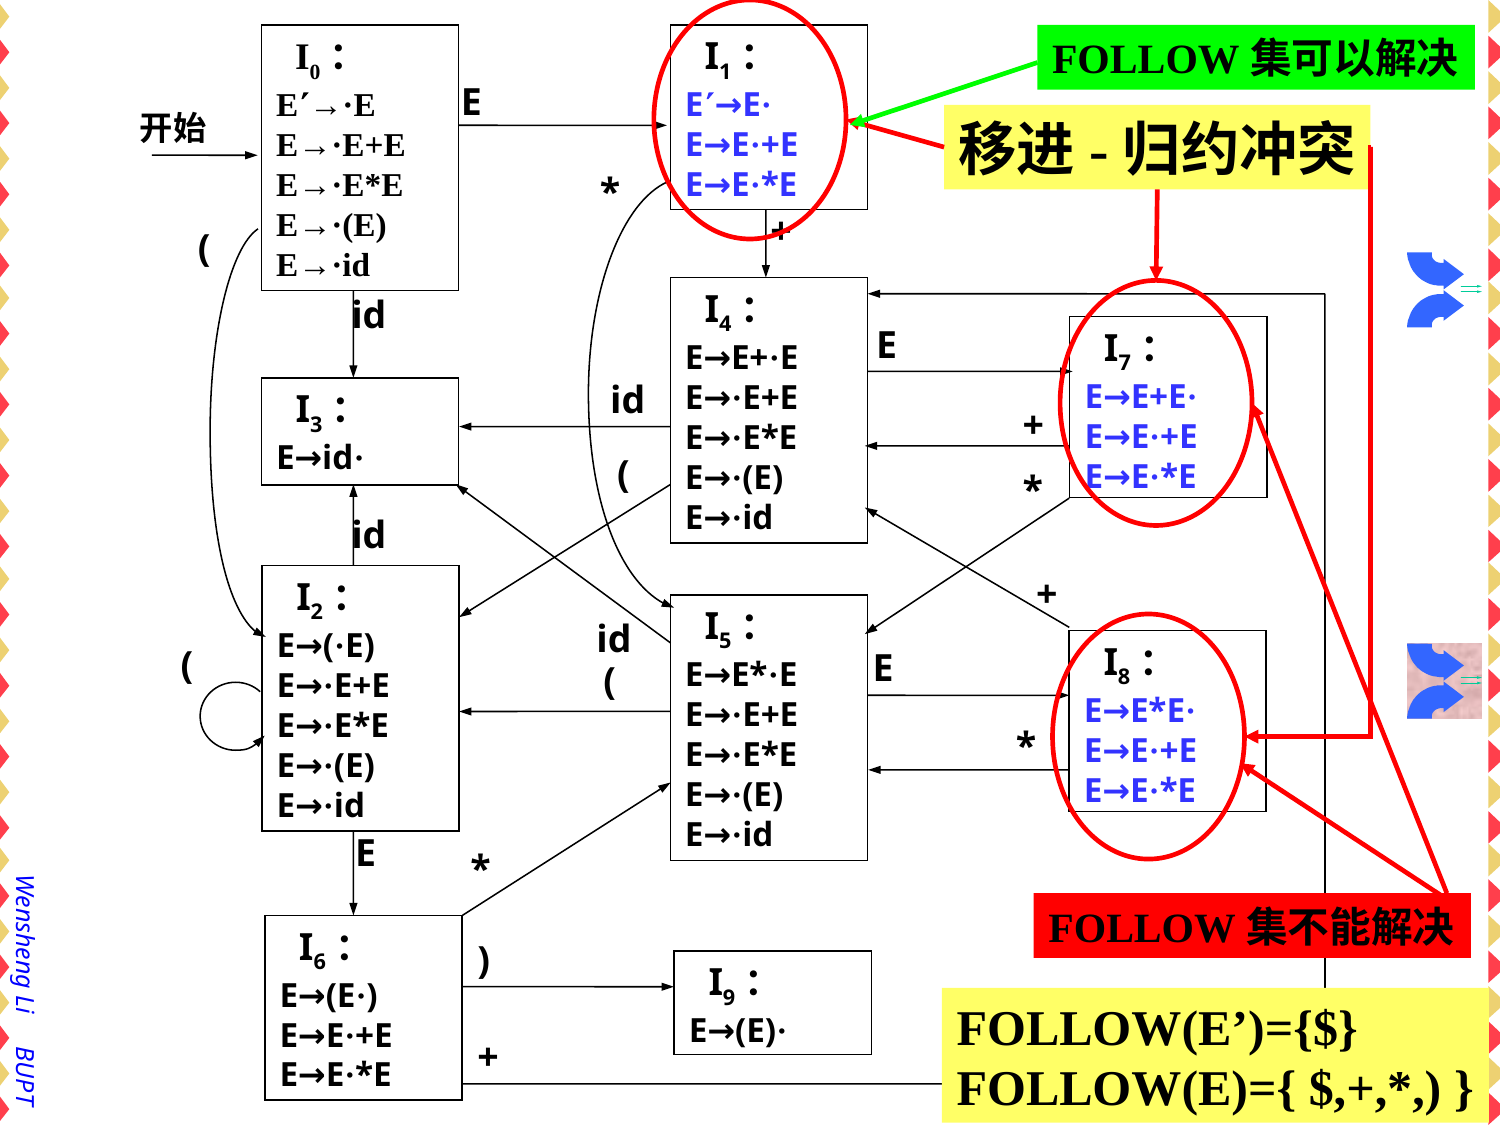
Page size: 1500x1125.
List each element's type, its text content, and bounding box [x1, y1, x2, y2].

text_box FOLLOW集不能解决 [1329, 893, 1471, 958]
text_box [165, 633, 266, 751]
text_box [1406, 252, 1483, 328]
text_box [264, 821, 459, 1101]
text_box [336, 484, 426, 570]
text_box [1251, 402, 1447, 894]
slide_number 148 [1348, 1079, 1496, 1124]
text_box 移进-归约冲突 [944, 104, 1371, 190]
text_box FOLLOW集可以解决 [1037, 24, 1475, 90]
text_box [182, 215, 460, 832]
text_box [261, 283, 459, 486]
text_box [124, 24, 445, 291]
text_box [462, 293, 1326, 1098]
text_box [1406, 643, 1483, 719]
text_box [693, 0, 807, 23]
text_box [445, 24, 868, 210]
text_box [1244, 147, 1359, 737]
text_box [1115, 280, 1197, 292]
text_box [584, 160, 868, 292]
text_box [1239, 762, 1250, 900]
text_box FOLLOW(E’)={$} FOLLOW(E)={ $,+,*,) } [941, 987, 1489, 1123]
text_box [670, 199, 868, 292]
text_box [845, 119, 957, 148]
